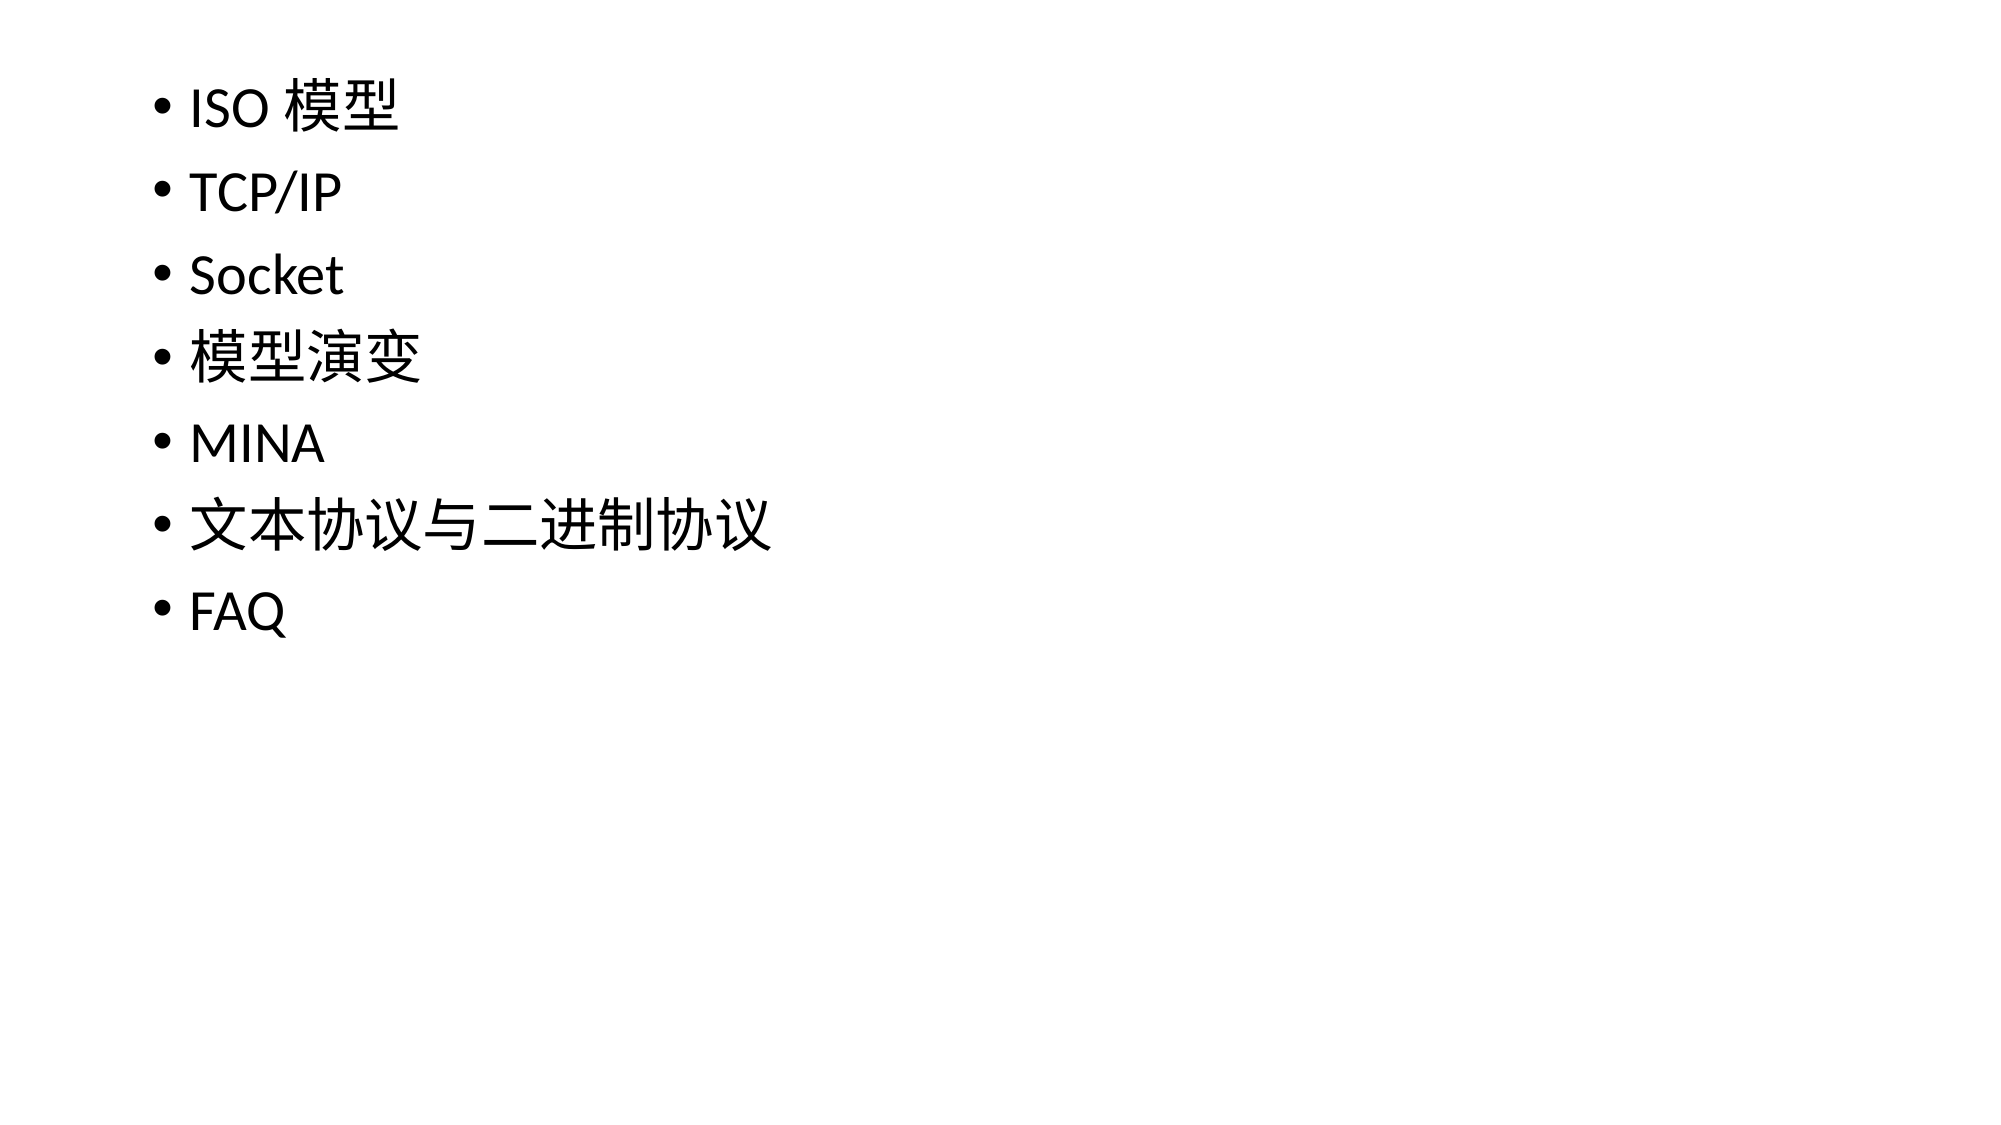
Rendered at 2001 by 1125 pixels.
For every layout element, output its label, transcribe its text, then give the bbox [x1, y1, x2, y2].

list ISO模型 TCP/IP Socket 模型演变 MINA 文本协议与二进制协议 FAQ [137, 69, 1863, 1014]
